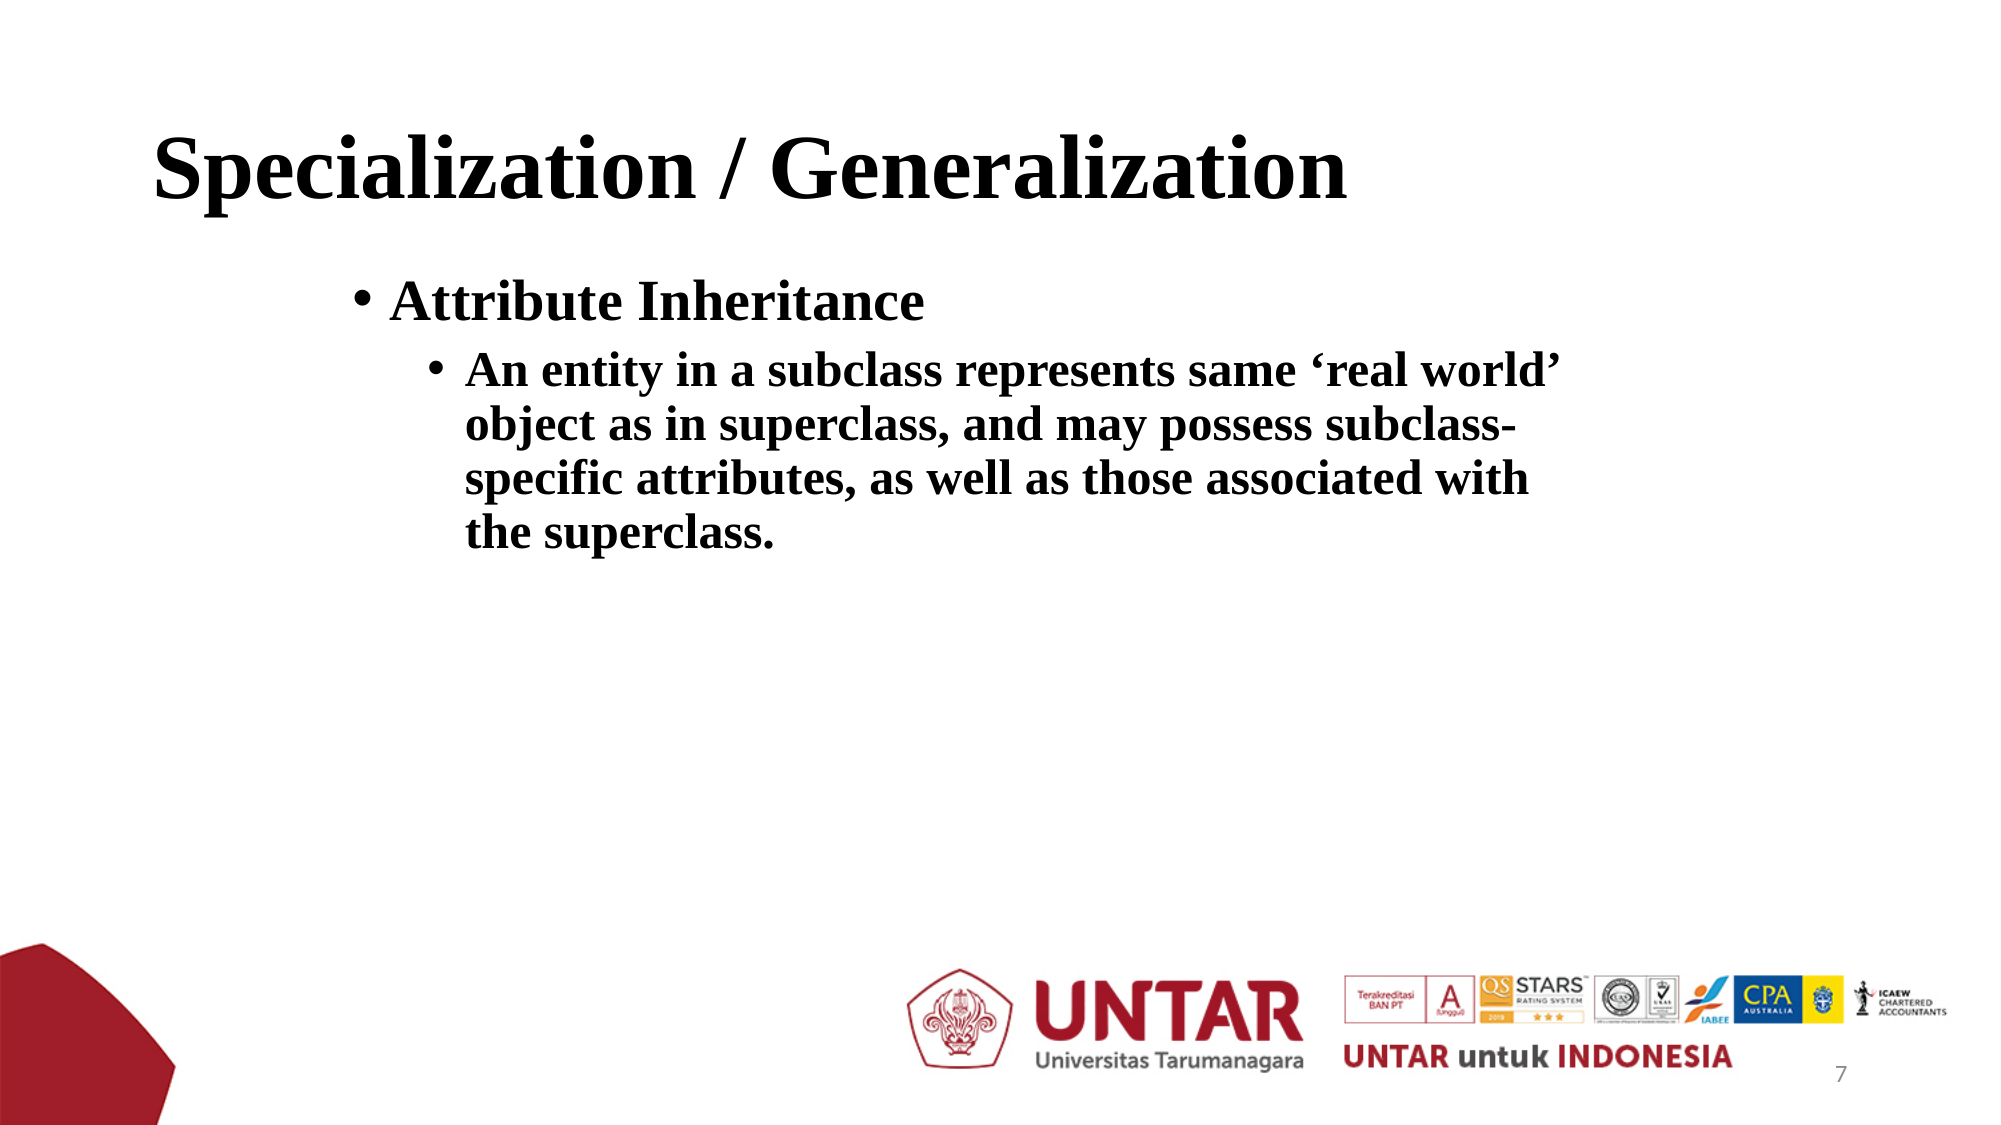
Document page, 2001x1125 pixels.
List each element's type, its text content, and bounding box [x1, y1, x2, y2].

title Specialization / Generalization [137, 59, 1863, 278]
picture [0, 0, 2001, 1125]
slide_number 7 [1412, 1042, 1863, 1103]
list Attribute Inheritance An entity in a subclass represents same ‘real world’ object as in superclass, and may possess subclass-specific attributes, as well as those associated with the superclass. [337, 262, 1606, 938]
